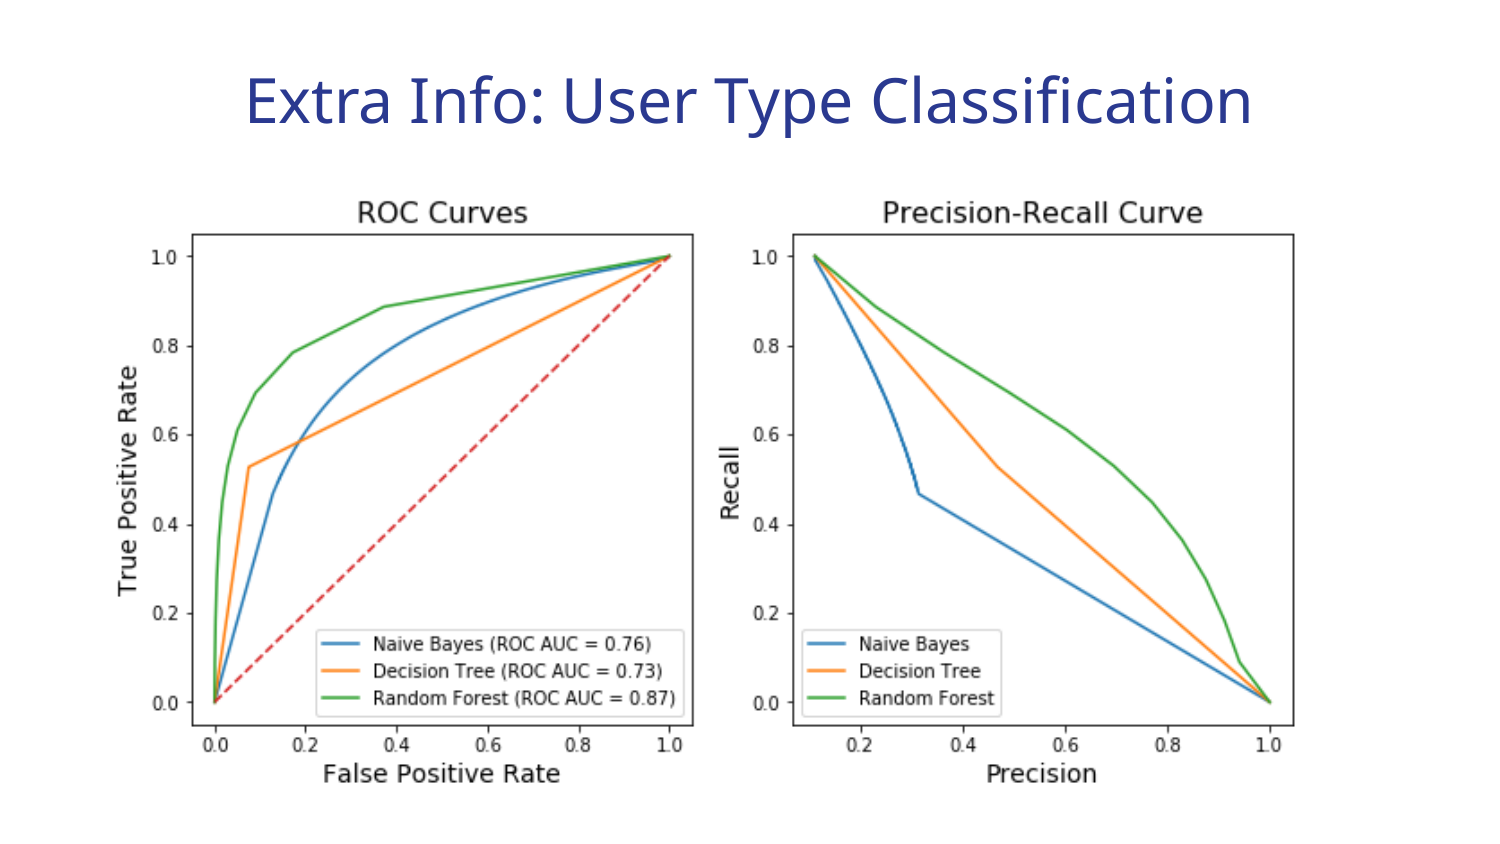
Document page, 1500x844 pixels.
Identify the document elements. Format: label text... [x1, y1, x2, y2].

picture [106, 188, 1311, 801]
title Extra Info: User Type Classification [51, 45, 1449, 146]
